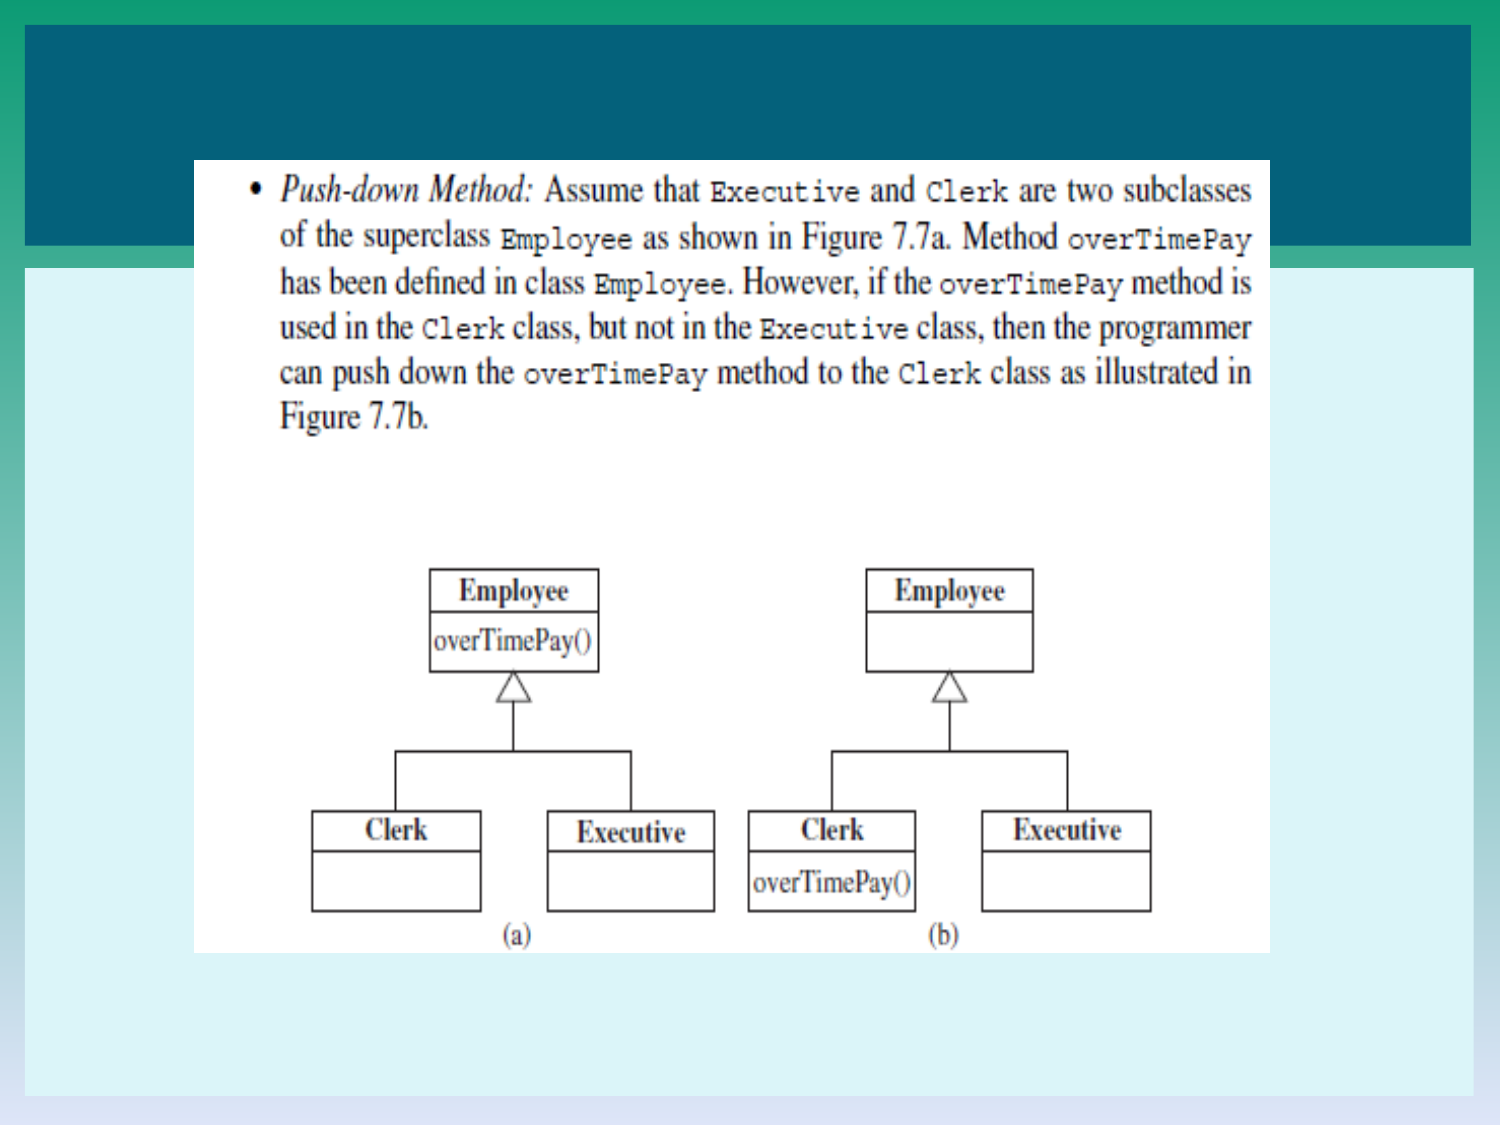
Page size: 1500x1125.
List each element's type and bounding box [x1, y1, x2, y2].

picture [194, 161, 1270, 953]
